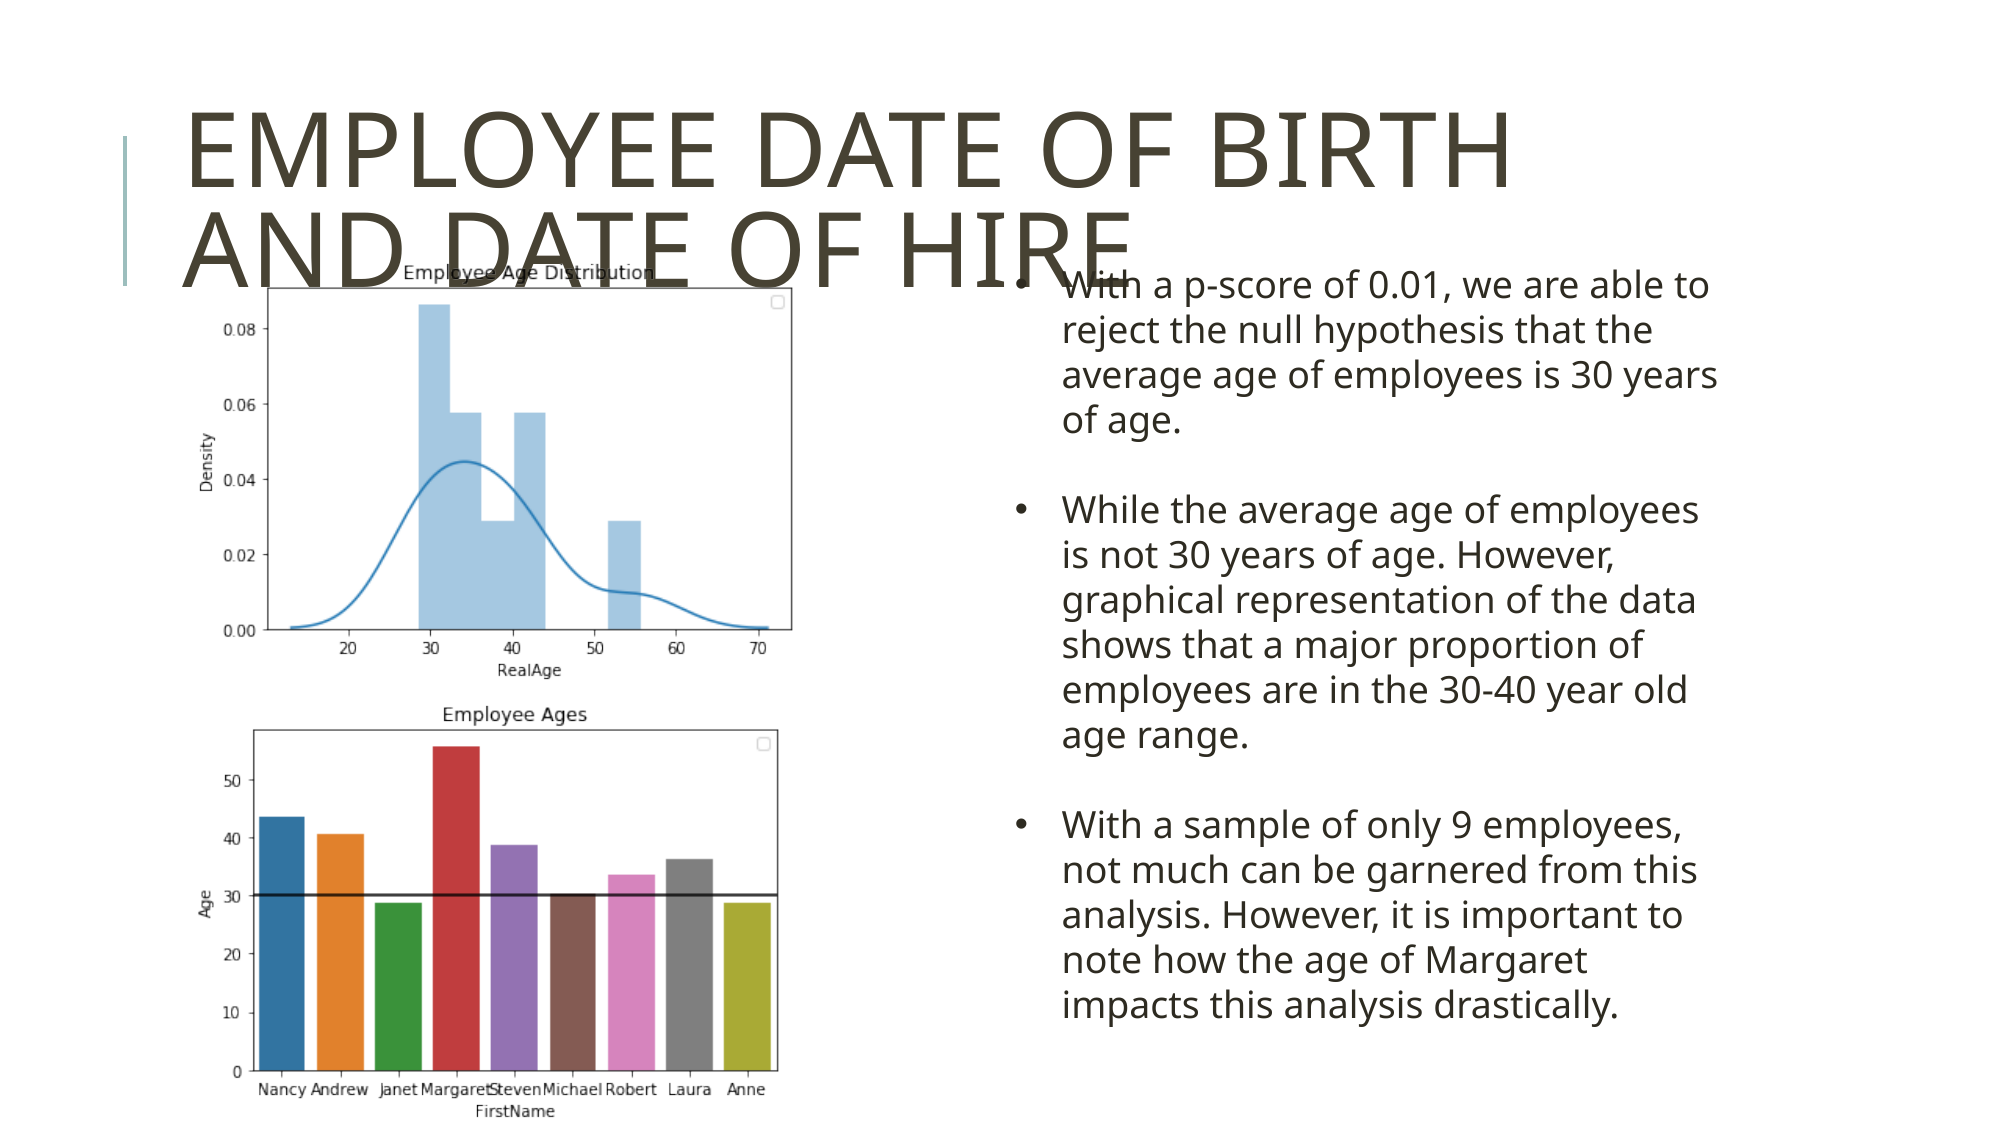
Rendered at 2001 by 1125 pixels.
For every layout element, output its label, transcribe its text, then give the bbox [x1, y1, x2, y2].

text_box With a p-score of 0.01, we are able to reject the null hypothesis that the average age of employees is 30 years of age. While the average age of employees is not 30 years of age. However, graphical representation of the data shows that a major proportion of employees are in the 30-40 year old age range. With a sample of only 9 employees, not much can be garnered from this analysis. However, it is important to note how the age of Margaret impacts this analysis drastically. [999, 253, 1742, 1034]
picture [188, 695, 793, 1125]
title Employee Date of Birth and Date of hire [168, 96, 1763, 320]
picture [188, 253, 807, 689]
